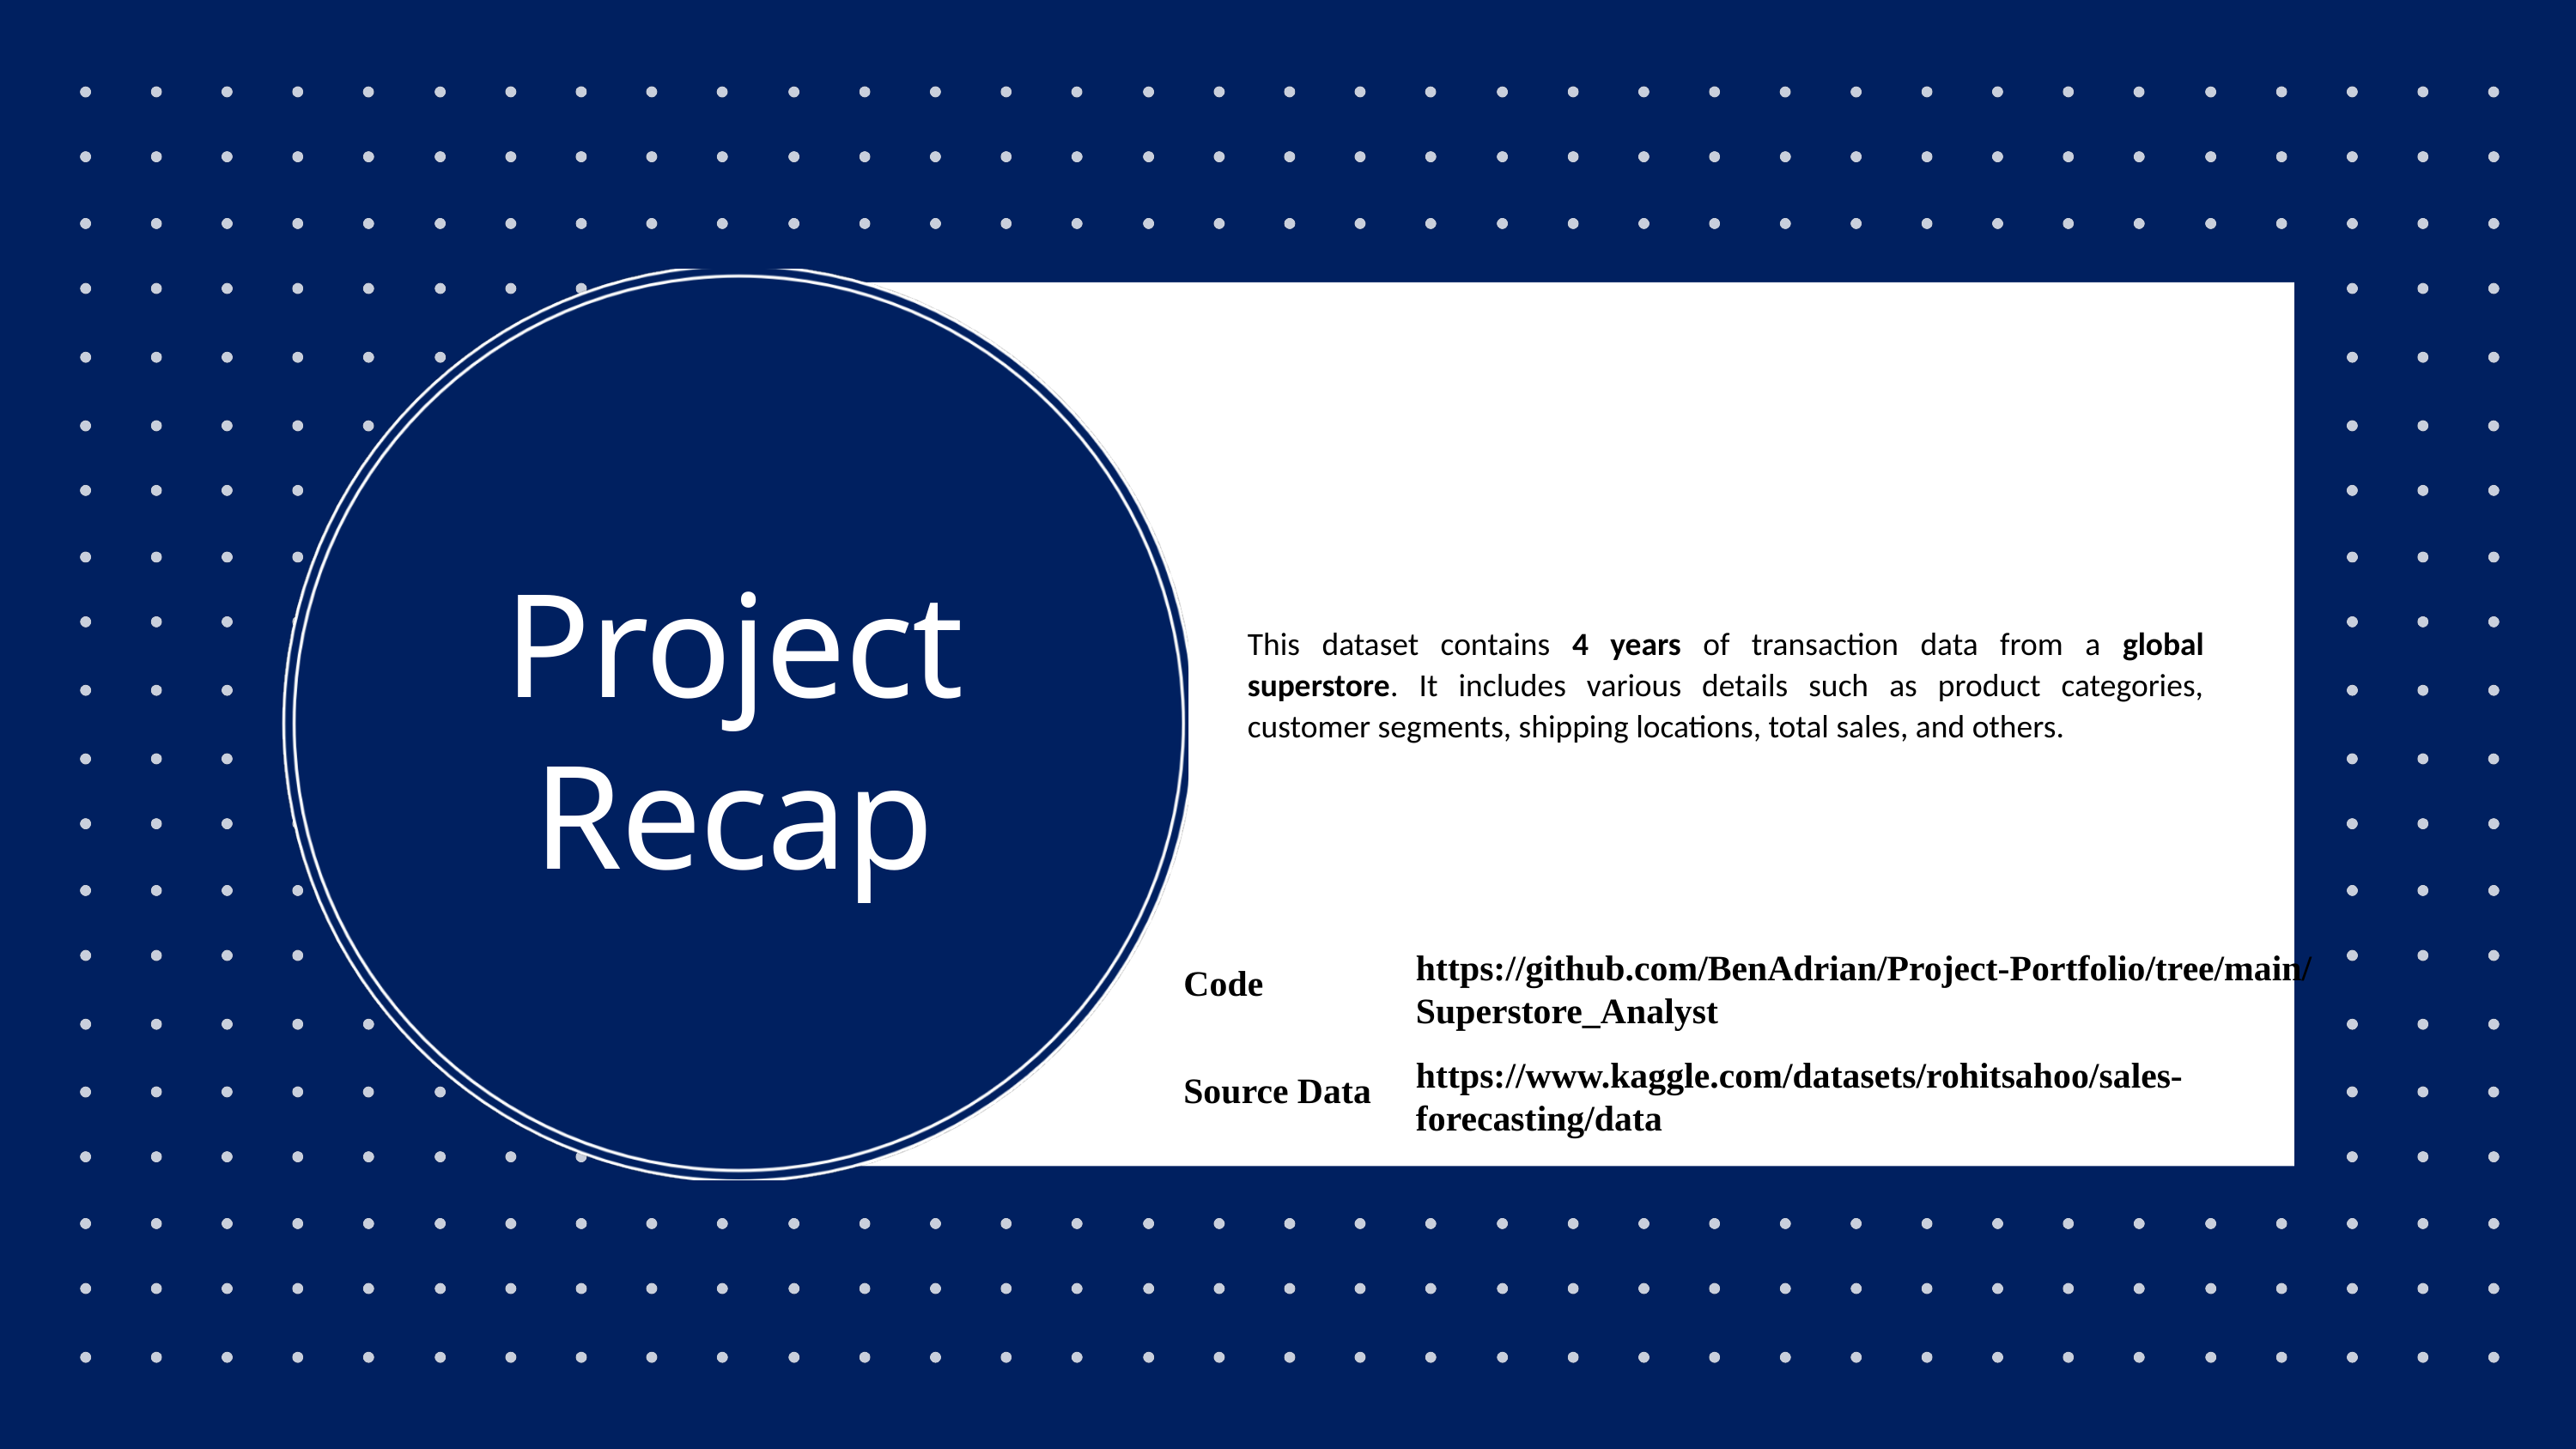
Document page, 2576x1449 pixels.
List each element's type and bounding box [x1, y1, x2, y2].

picture [278, 268, 1189, 1180]
text_box [72, 82, 2504, 1367]
